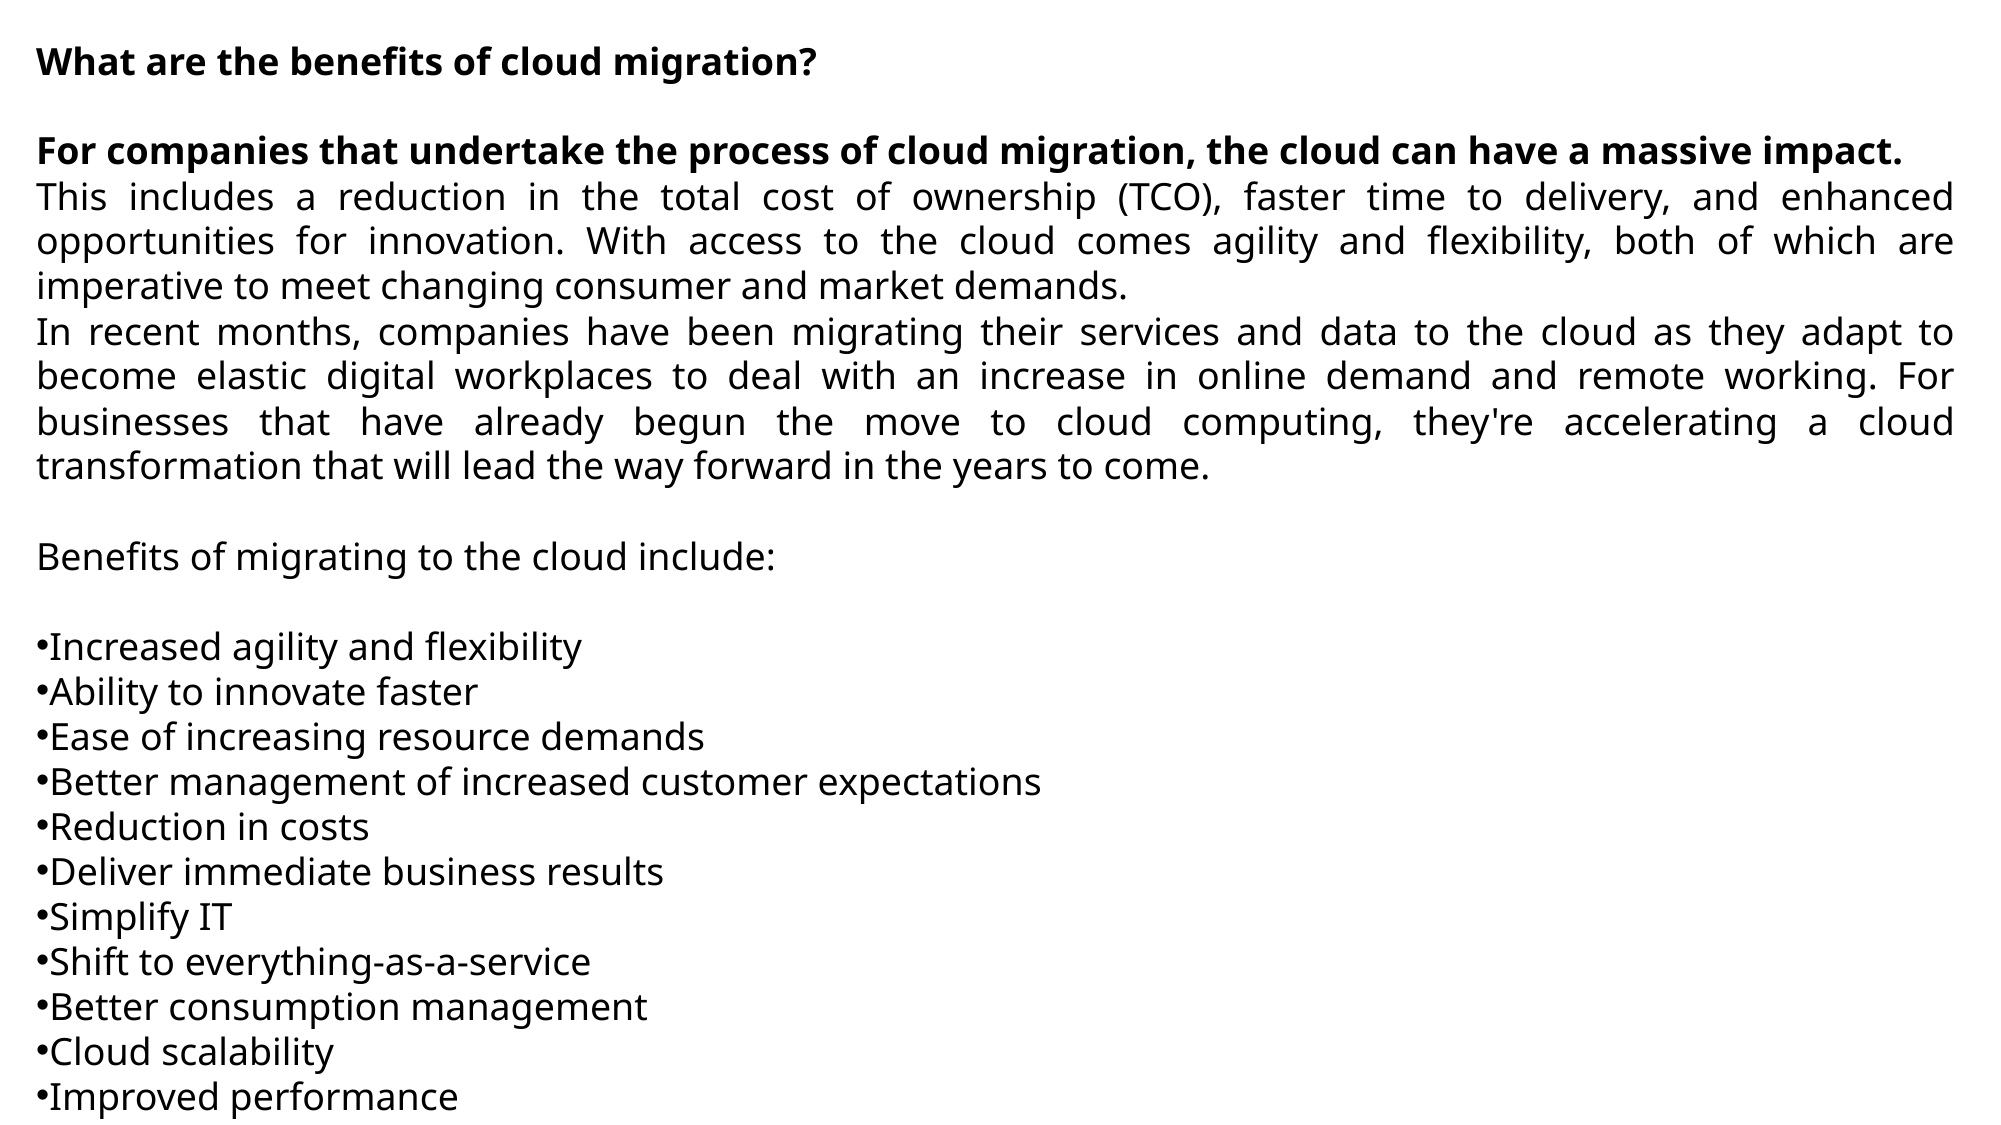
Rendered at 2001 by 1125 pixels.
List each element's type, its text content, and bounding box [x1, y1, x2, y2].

text_box What are the benefits of cloud migration? For companies that undertake the process of cloud migration, the cloud can have a massive impact. This includes a reduction in the total cost of ownership (TCO), faster time to delivery, and enhanced opportunities for innovation. With access to the cloud comes agility and flexibility, both of which are imperative to meet changing consumer and market demands. In recent months, companies have been migrating their services and data to the cloud as they adapt to become elastic digital workplaces to deal with an increase in online demand and remote working. For businesses that have already begun the move to cloud computing, they're accelerating a cloud transformation that will lead the way forward in the years to come. Benefits of migrating to the cloud include: Increased agility and flexibility Ability to innovate faster Ease of increasing resource demands Better management of increased customer expectations Reduction in costs Deliver immediate business results Simplify IT Shift to everything-as-a-service Better consumption management Cloud scalability Improved performance [21, 30, 1972, 1125]
